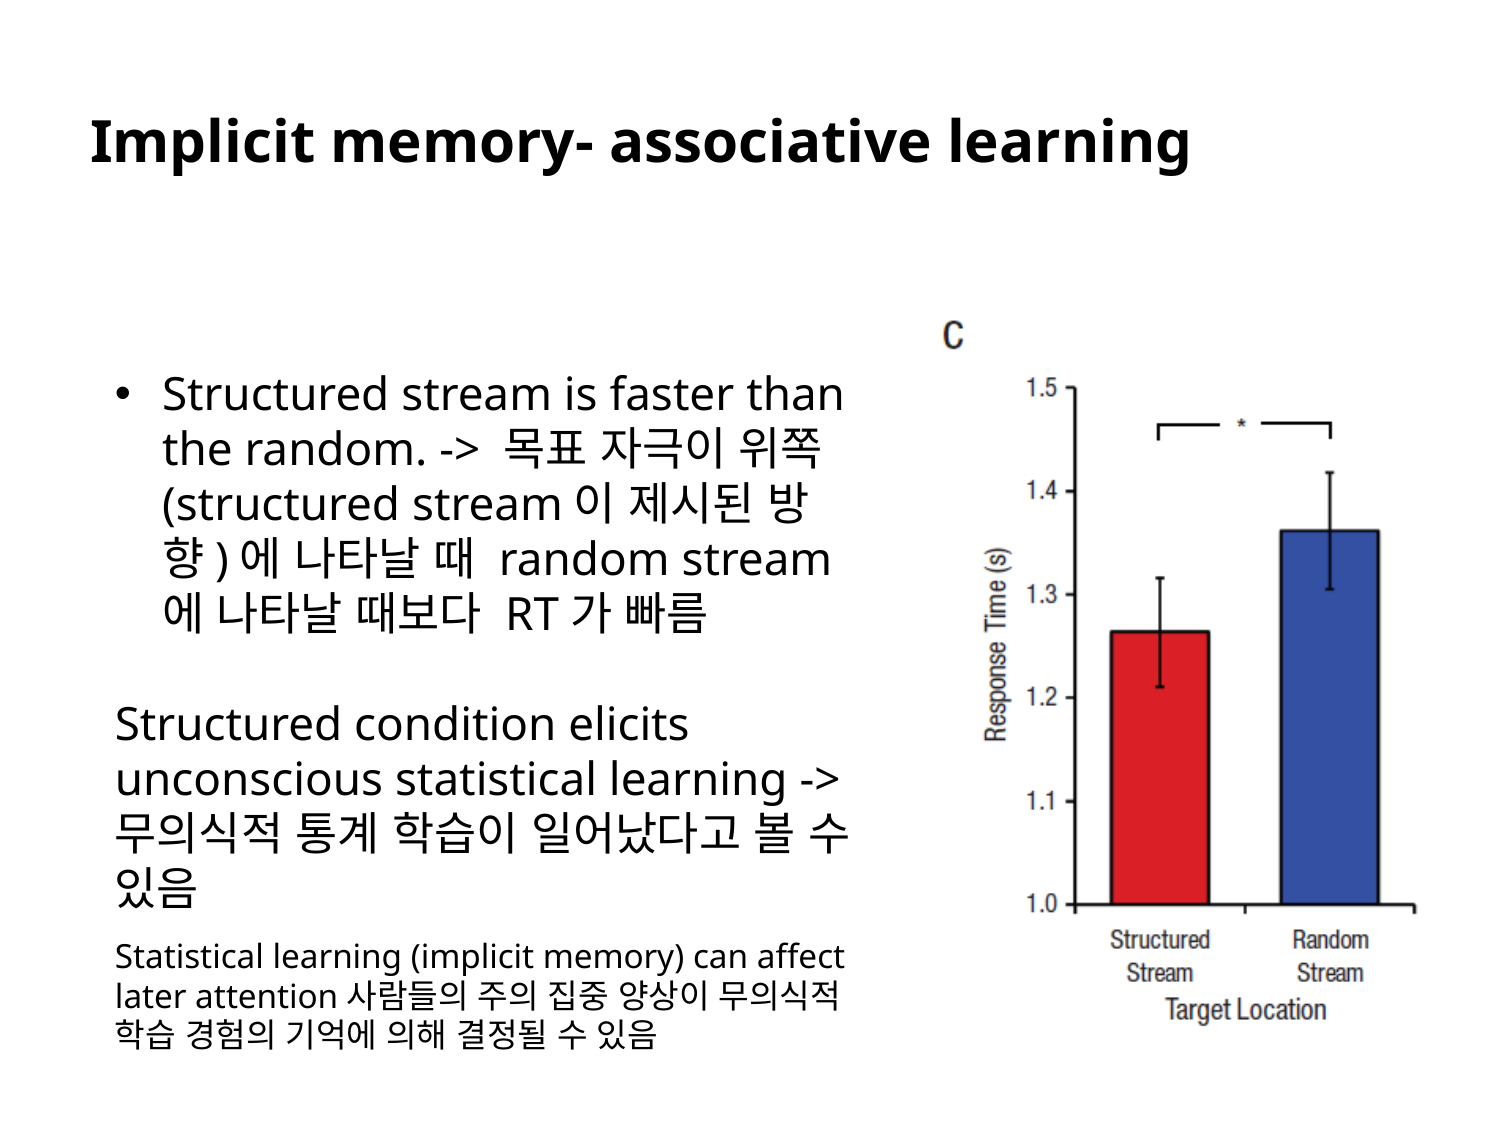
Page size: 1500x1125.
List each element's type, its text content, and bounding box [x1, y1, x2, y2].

text_box Structured stream is faster than the random. -> 목표 자극이 위쪽(structured stream이 제시된 방향)에 나타날 때 random stream에 나타날 때보다 RT가 빠름 Structured condition elicits unconscious statistical learning -> 무의식적 통계 학습이 일어났다고 볼 수 있음 Statistical learning (implicit memory) can affect later attention사람들의 주의 집중 양상이 무의식적 학습 경험의 기억에 의해 결정될 수 있음 [100, 357, 869, 1062]
title Implicit memory- associative learning [75, 45, 1425, 233]
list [903, 302, 1468, 1035]
